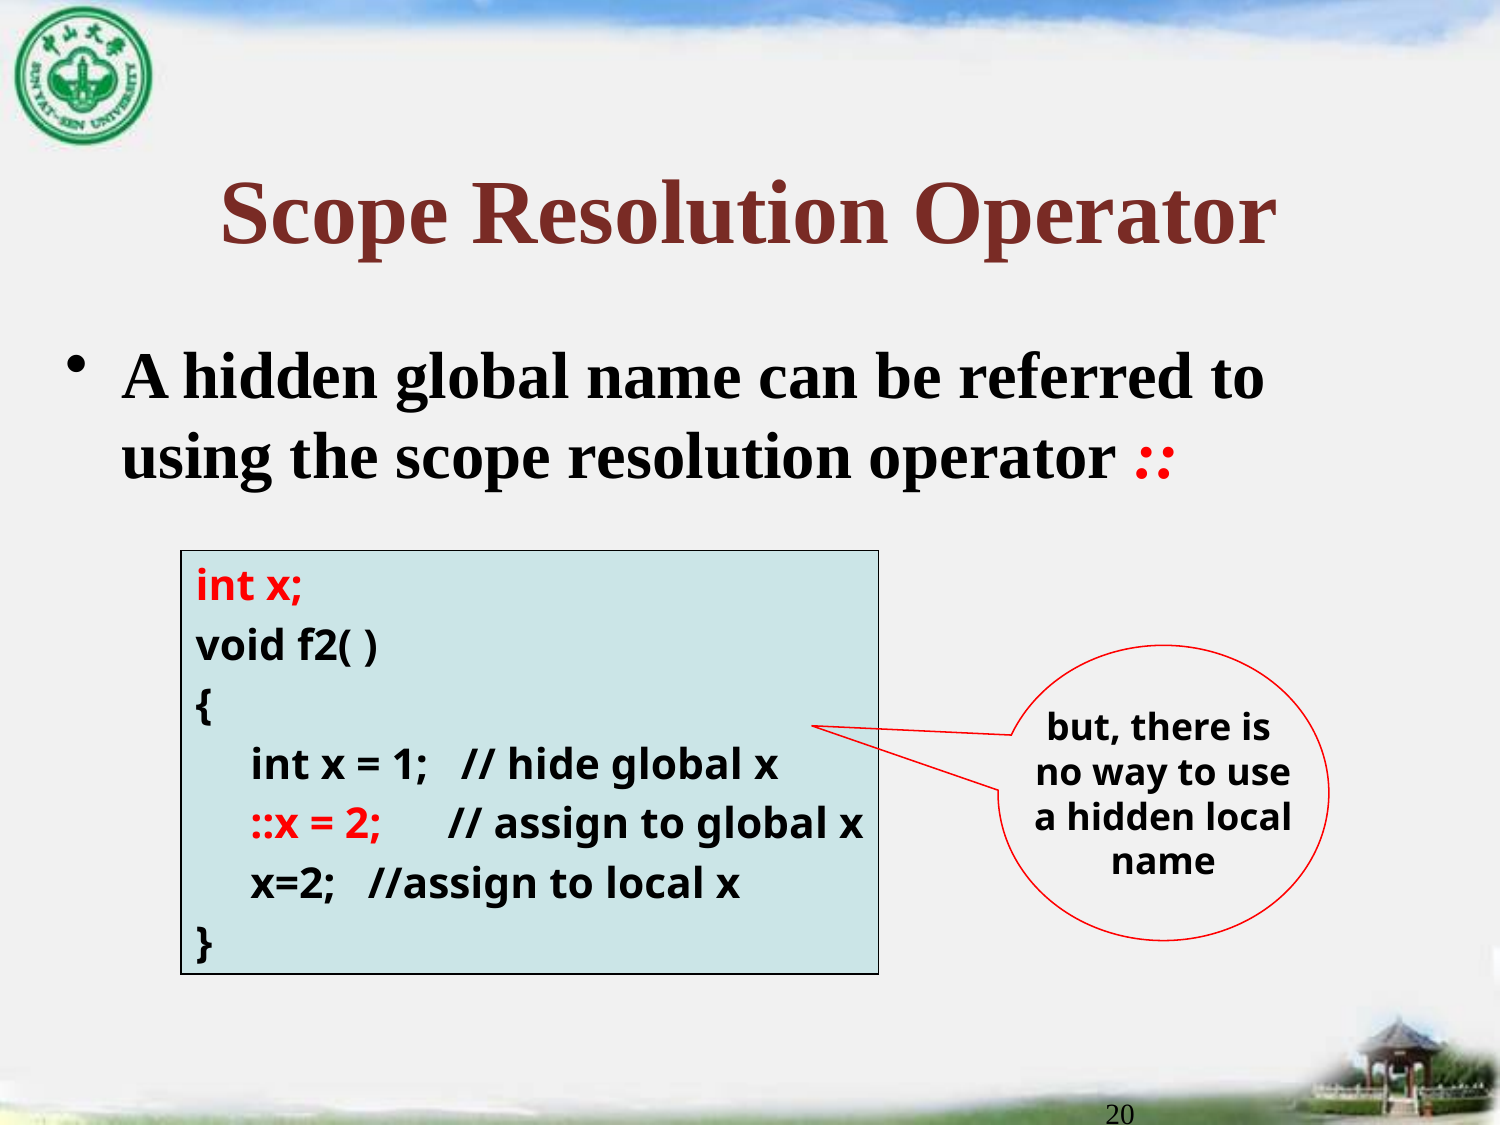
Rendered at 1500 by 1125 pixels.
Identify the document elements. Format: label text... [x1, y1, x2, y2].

text_box but, there is no way to use a hidden local name [811, 645, 1329, 941]
picture [0, 0, 1500, 1125]
title Scope Resolution Operator [49, 149, 1451, 265]
slide_number 20 [1012, 1087, 1151, 1125]
text_box int x; void f2( ) { int x = 1; // hide global x ::x = 2; // assign to global x x=2; //assign to local x } [180, 550, 879, 975]
list A hidden global name can be referred to using the scope resolution operator :: [50, 324, 1452, 564]
